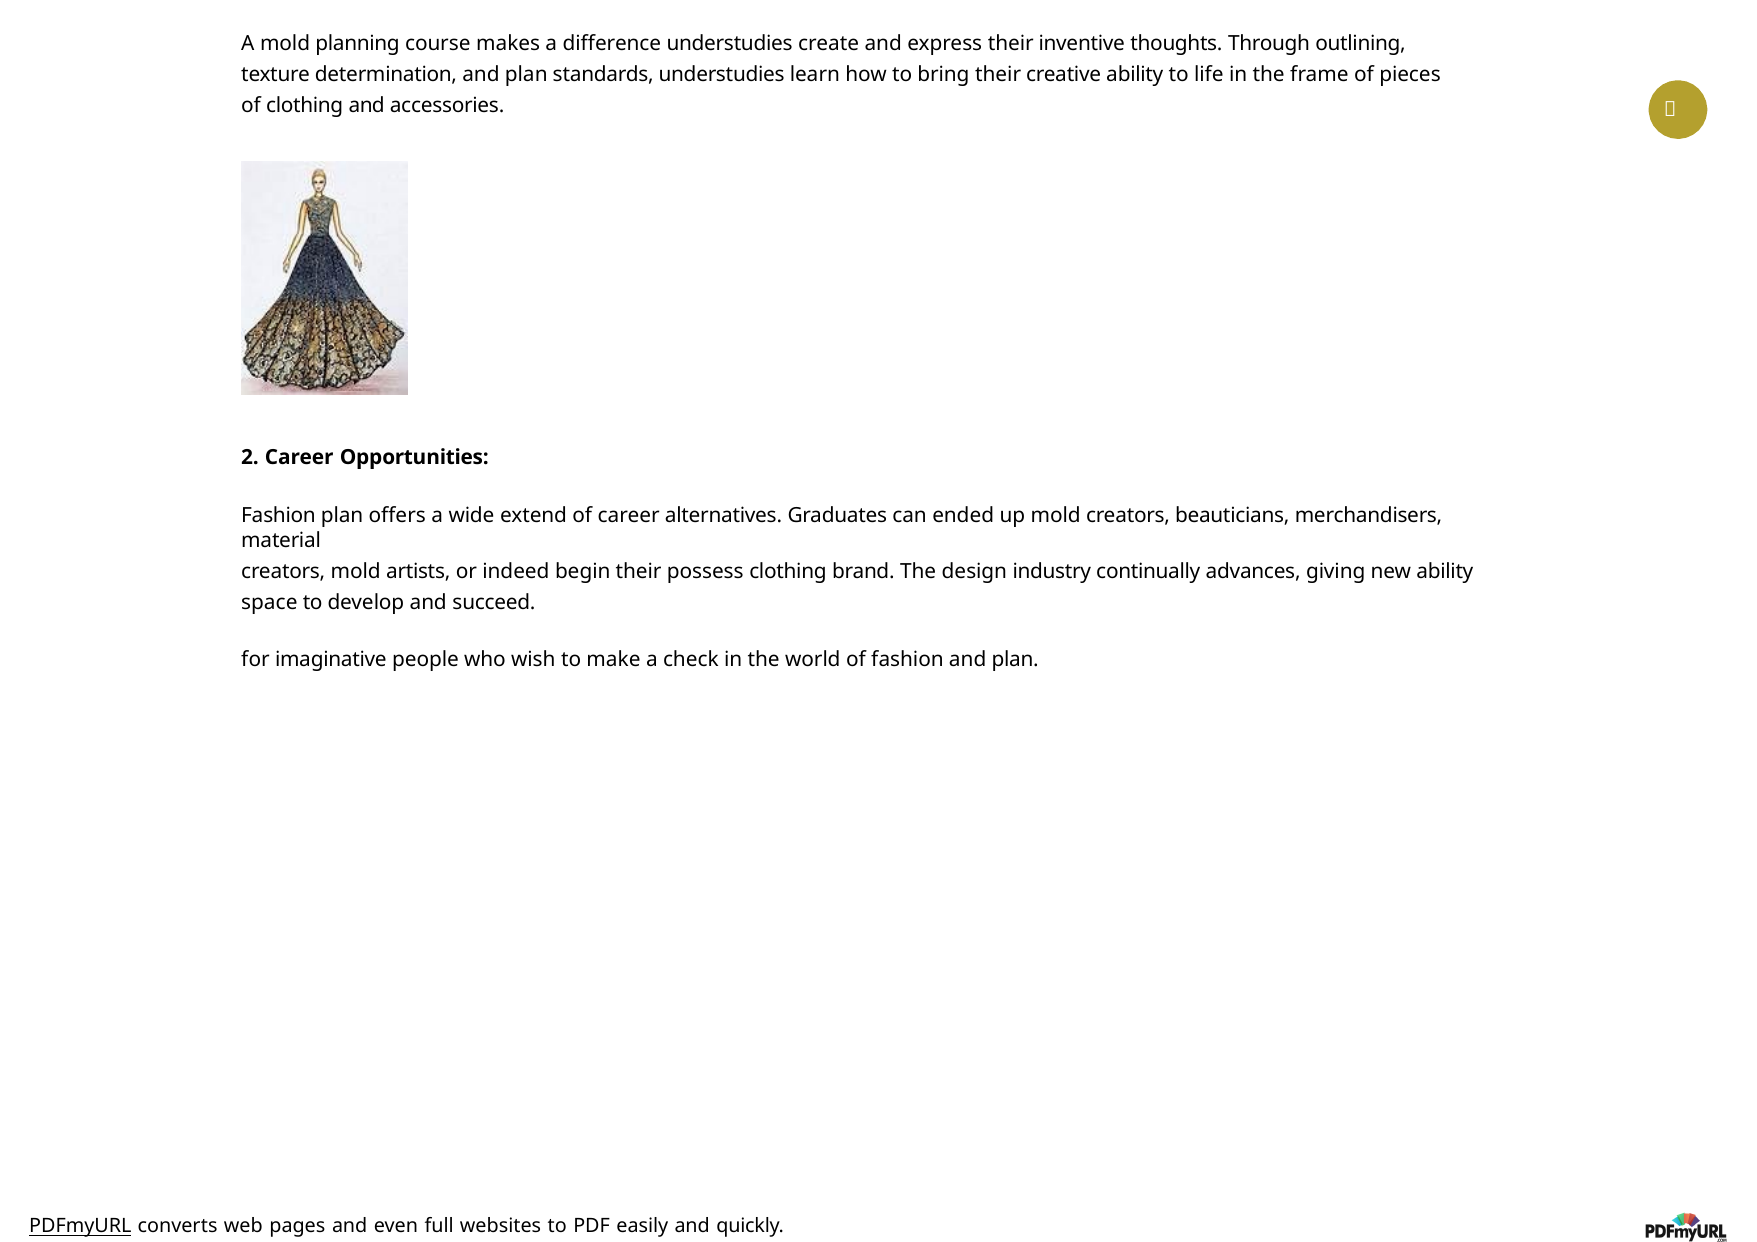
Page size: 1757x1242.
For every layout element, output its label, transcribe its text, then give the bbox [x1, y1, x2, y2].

text_box  [1661, 93, 1694, 121]
text_box 2. Career Opportunities: Fashion plan offers a wide extend of career alternatives. Graduates can ended up mold creators, beauticians, merchandisers, material creators, mold artists, or indeed begin their possess clothing brand. The design industry continually advances, giving new ability space to develop and succeed. for imaginative people who wish to make a check in the world of fashion and plan. [239, 441, 1505, 671]
text_box A mold planning course makes a difference understudies create and express their inventive thoughts. Through outlining, texture determination, and plan standards, understudies learn how to bring their creative ability to life in the frame of pieces of clothing and accessories. [239, 21, 1454, 117]
picture [241, 160, 408, 395]
text_box [1648, 80, 1708, 139]
picture [1645, 1212, 1727, 1242]
text_box PDFmyURL converts web pages and even full websites to PDF easily and quickly. [27, 1210, 856, 1240]
